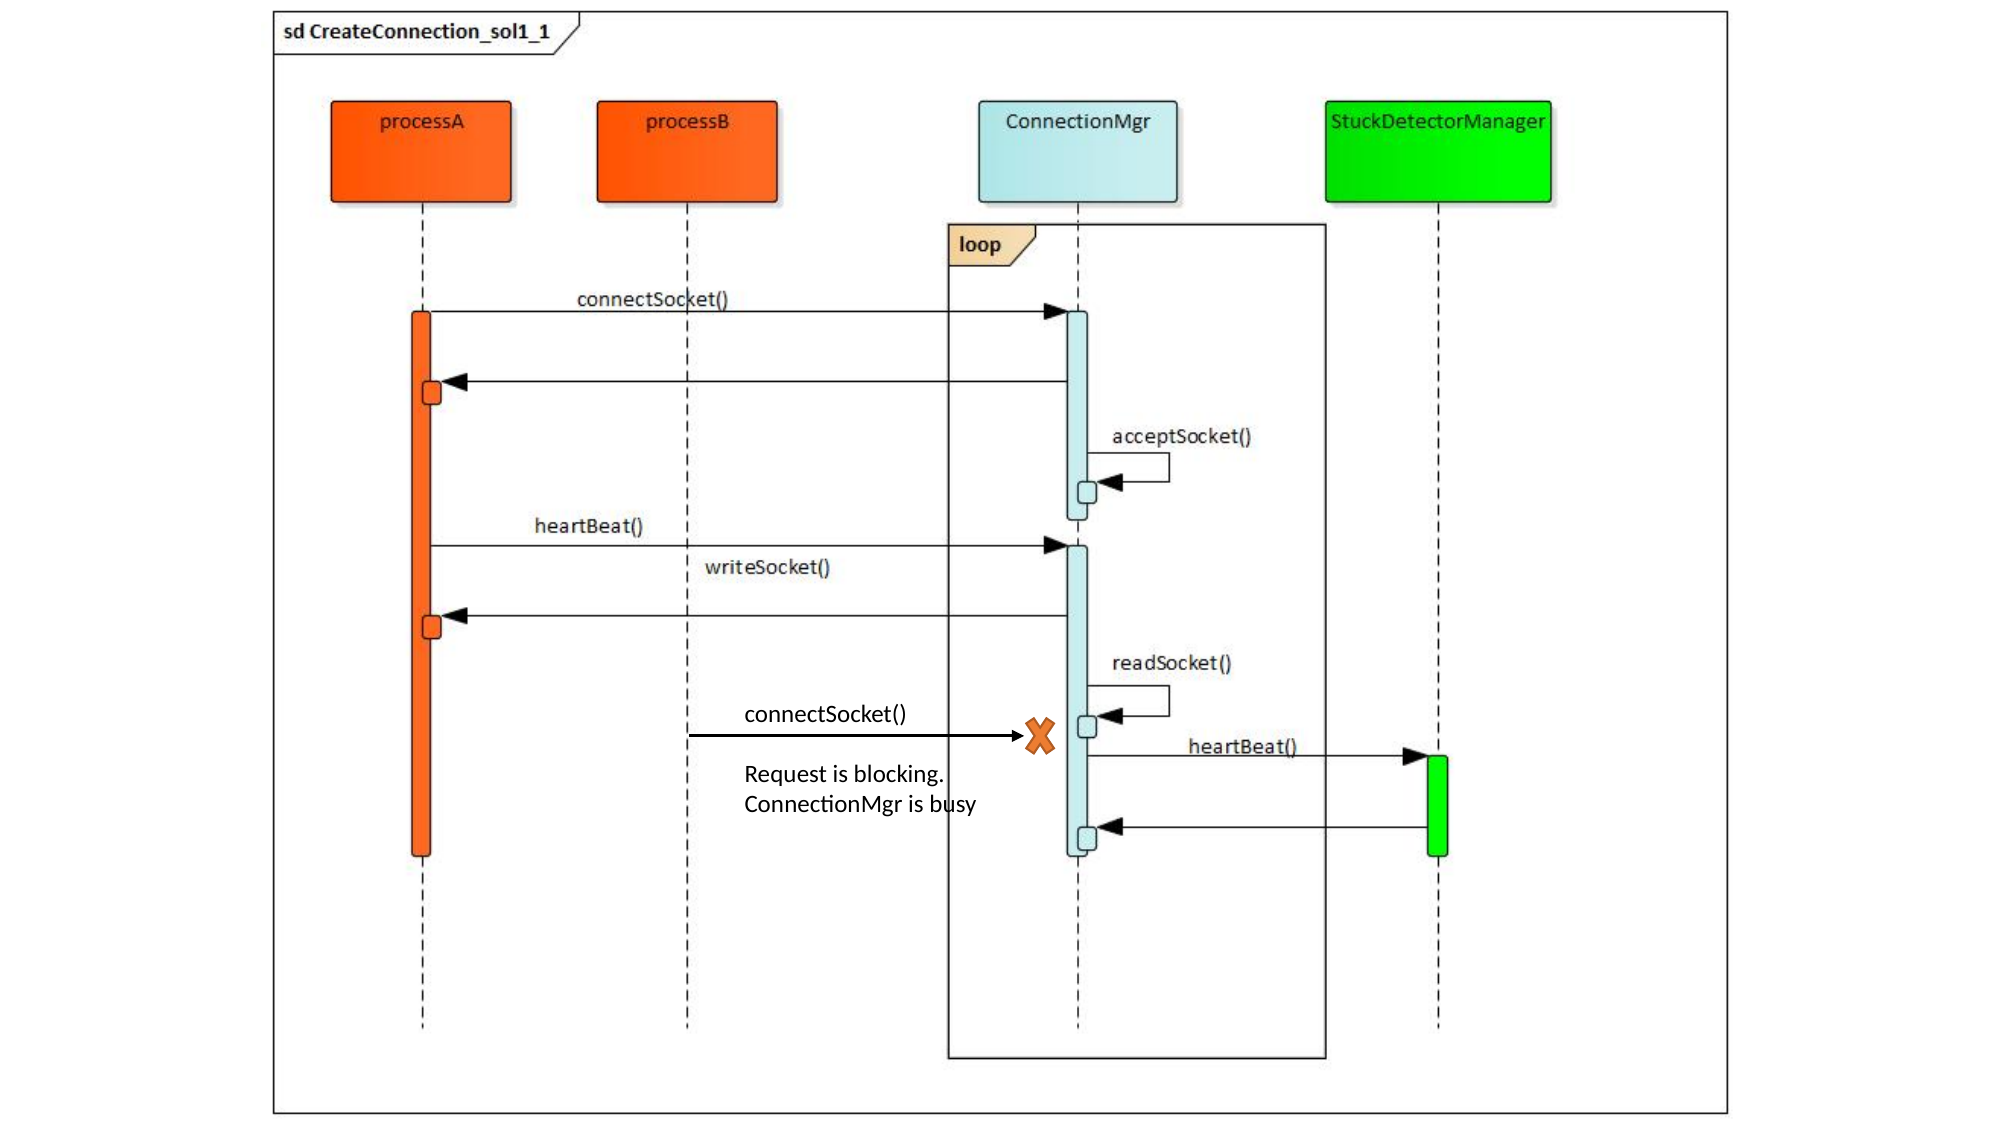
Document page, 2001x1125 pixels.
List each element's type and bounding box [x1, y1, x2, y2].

text_box [261, 0, 1739, 1125]
